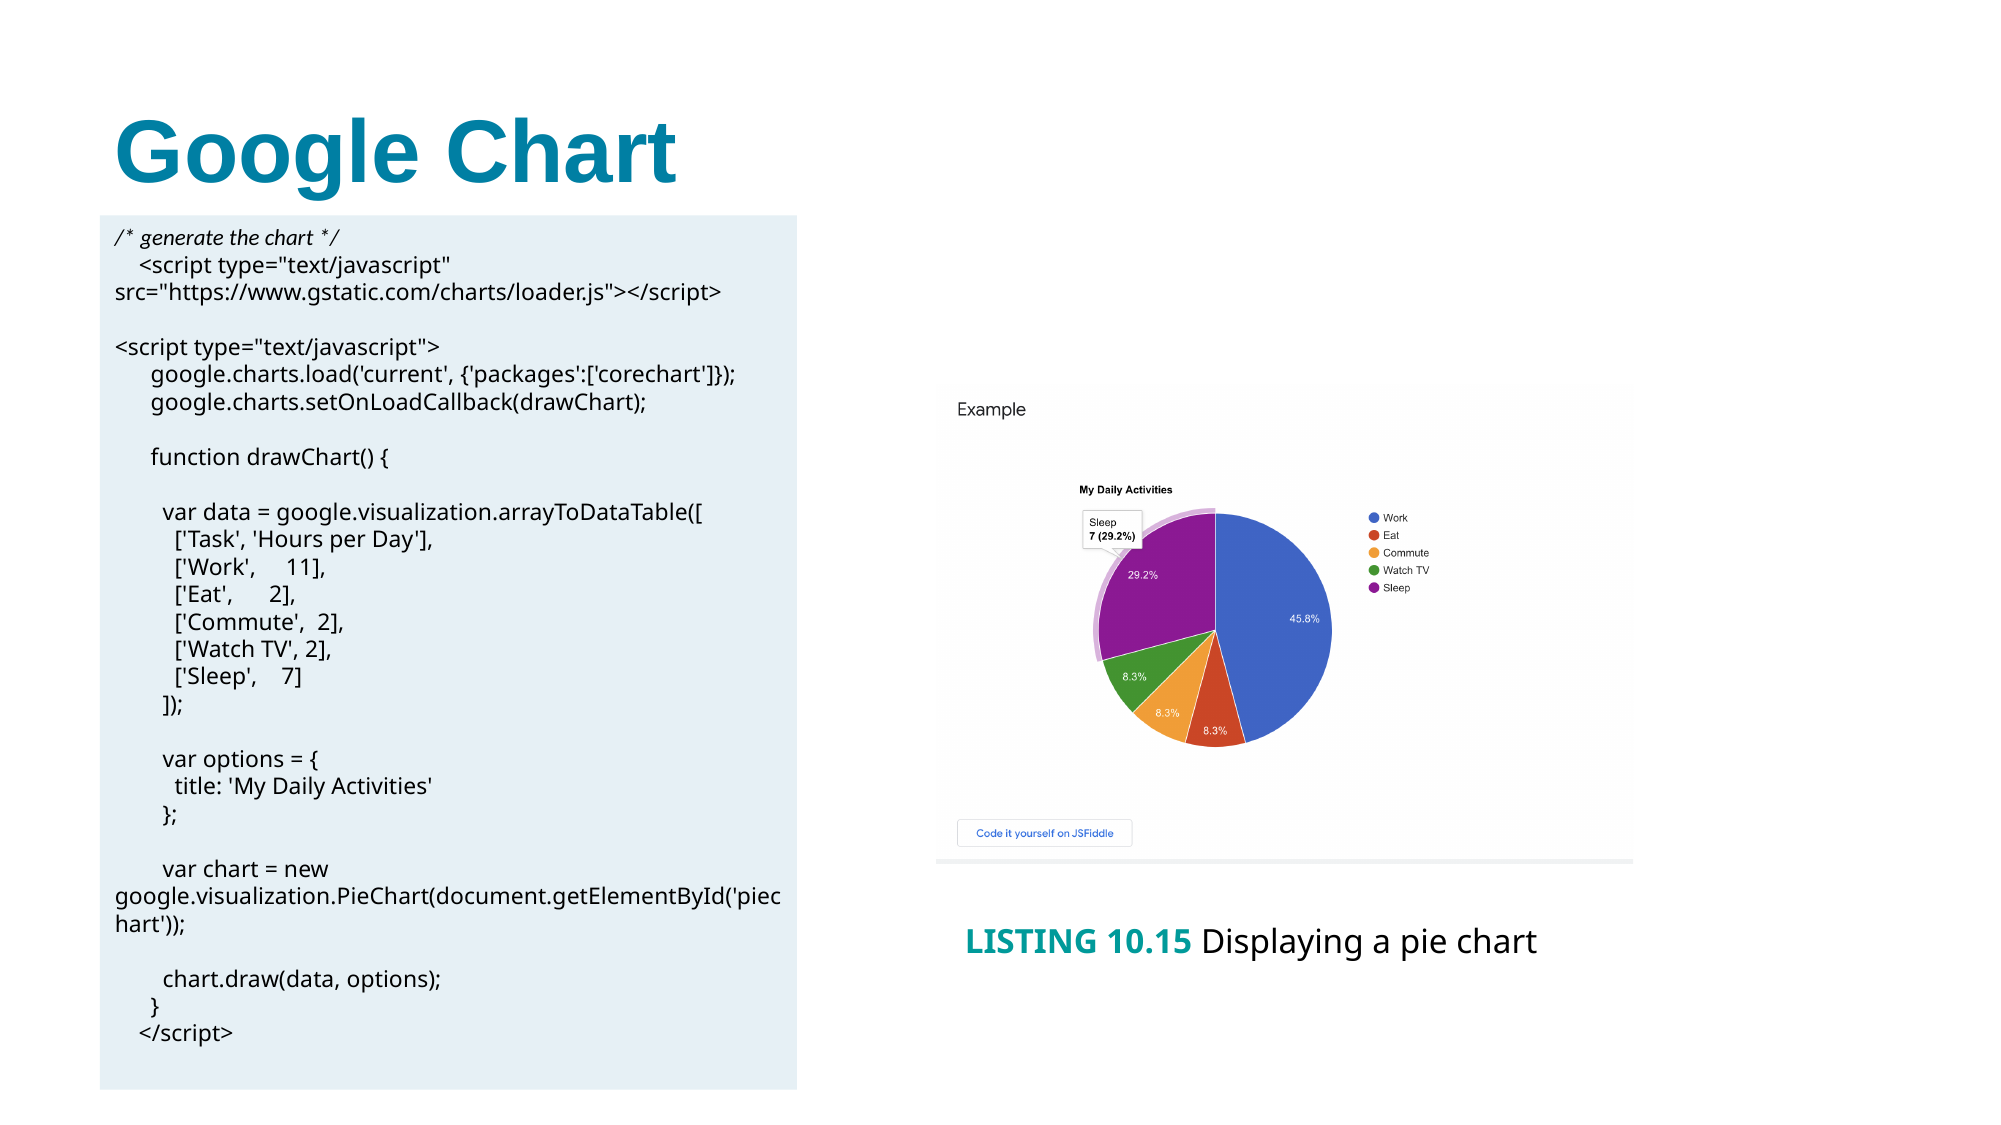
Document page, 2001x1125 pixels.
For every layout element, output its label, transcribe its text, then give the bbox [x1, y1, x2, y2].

picture [935, 383, 1634, 865]
text_box /* generate the chart */ <script type="text/javascript" src="https://www.gstatic.com/charts/loader.js"></script> <script type="text/javascript"> google.charts.load('current', {'packages':['corechart']}); google.charts.setOnLoadCallback(drawChart); function drawChart() { var data = google.visualization.arrayToDataTable([ ['Task', 'Hours per Day'], ['Work', 11], ['Eat', 2], ['Commute', 2], ['Watch TV', 2], ['Sleep', 7] ]); var options = { title: 'My Daily Activities' }; var chart = new google.visualization.PieChart(document.getElementById('piechart')); chart.draw(data, options); } </script> [99, 215, 797, 1090]
text_box LISTING 10.15 Displaying a pie chart [950, 912, 2000, 968]
title Google Chart [99, 35, 1900, 216]
